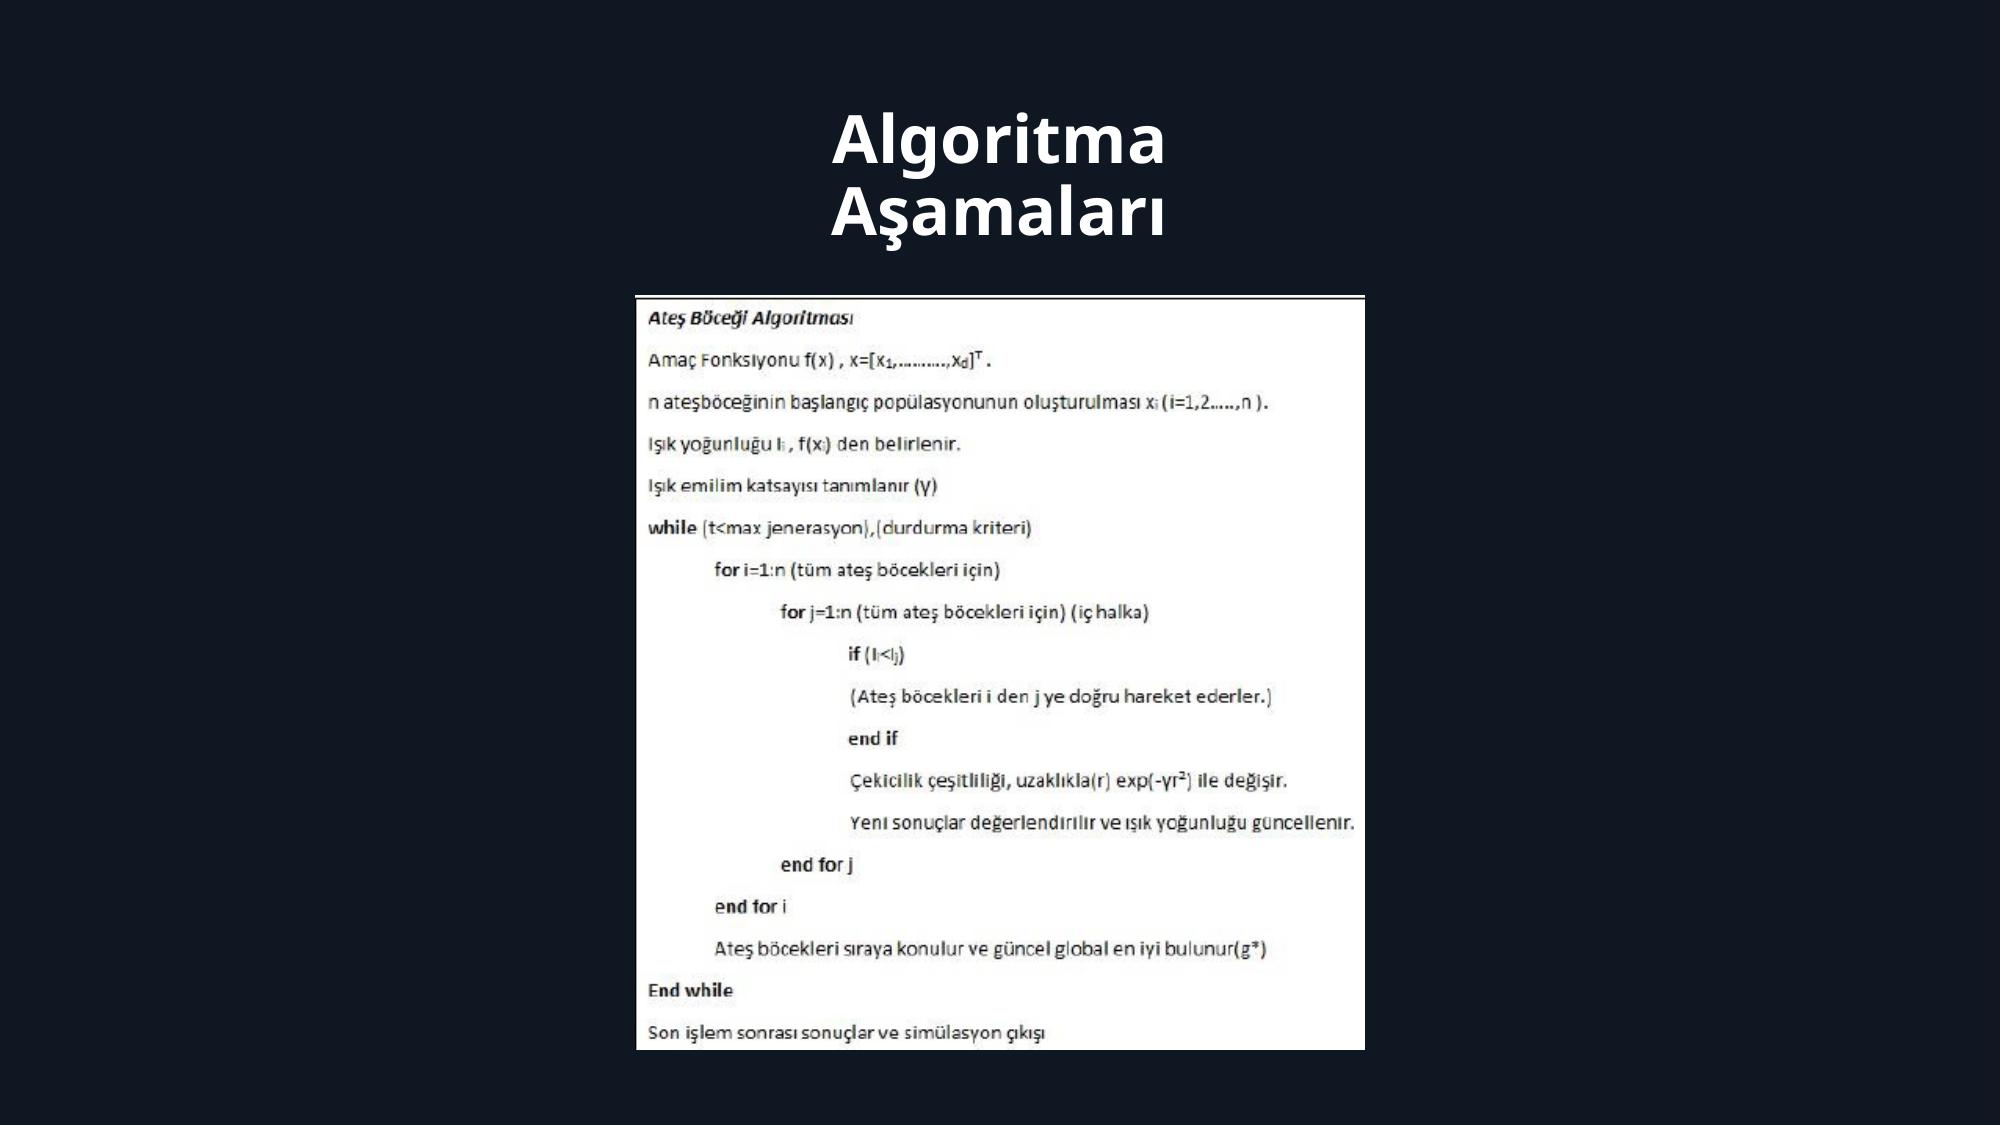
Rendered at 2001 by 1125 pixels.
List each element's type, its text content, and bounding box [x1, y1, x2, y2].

title Algoritma Aşamaları [677, 75, 1323, 295]
picture [635, 295, 1365, 1050]
